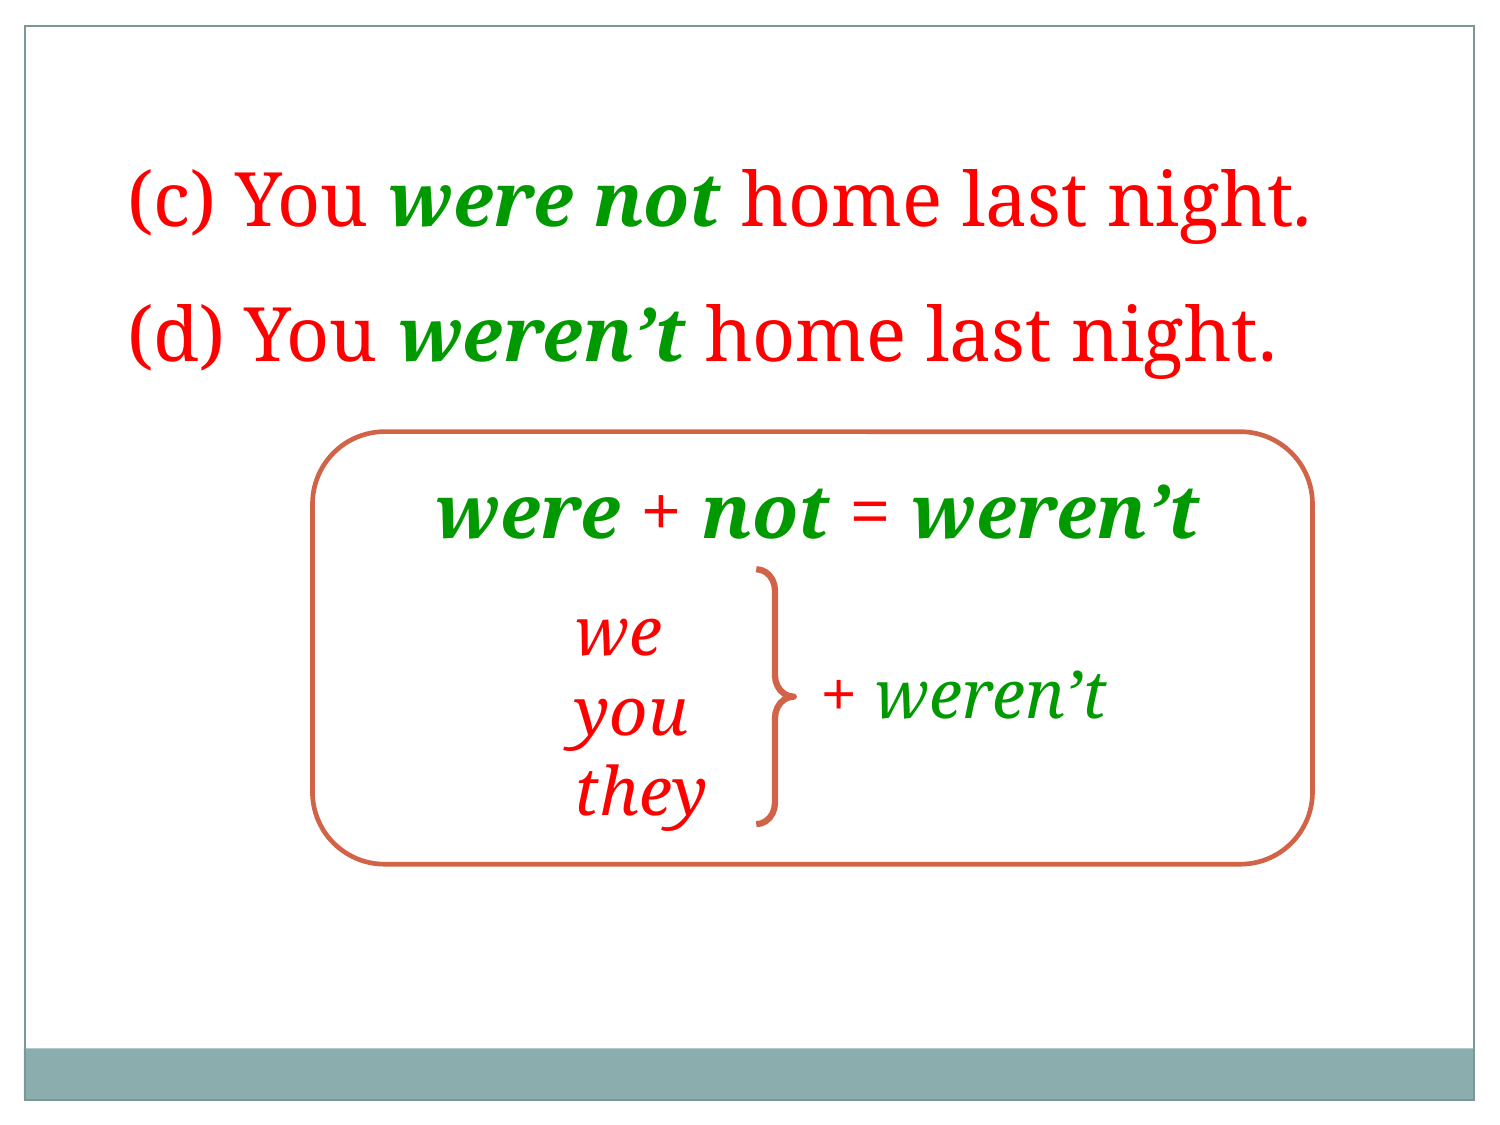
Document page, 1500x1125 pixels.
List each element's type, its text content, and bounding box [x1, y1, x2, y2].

text_box [756, 569, 794, 825]
text_box we you they [559, 581, 723, 837]
text_box were + not = weren’t [420, 456, 1215, 562]
text_box (c) You were not home last night. (d) You weren’t home last night. [112, 144, 1350, 384]
text_box + weren’t [805, 644, 1122, 739]
text_box [312, 431, 1313, 865]
